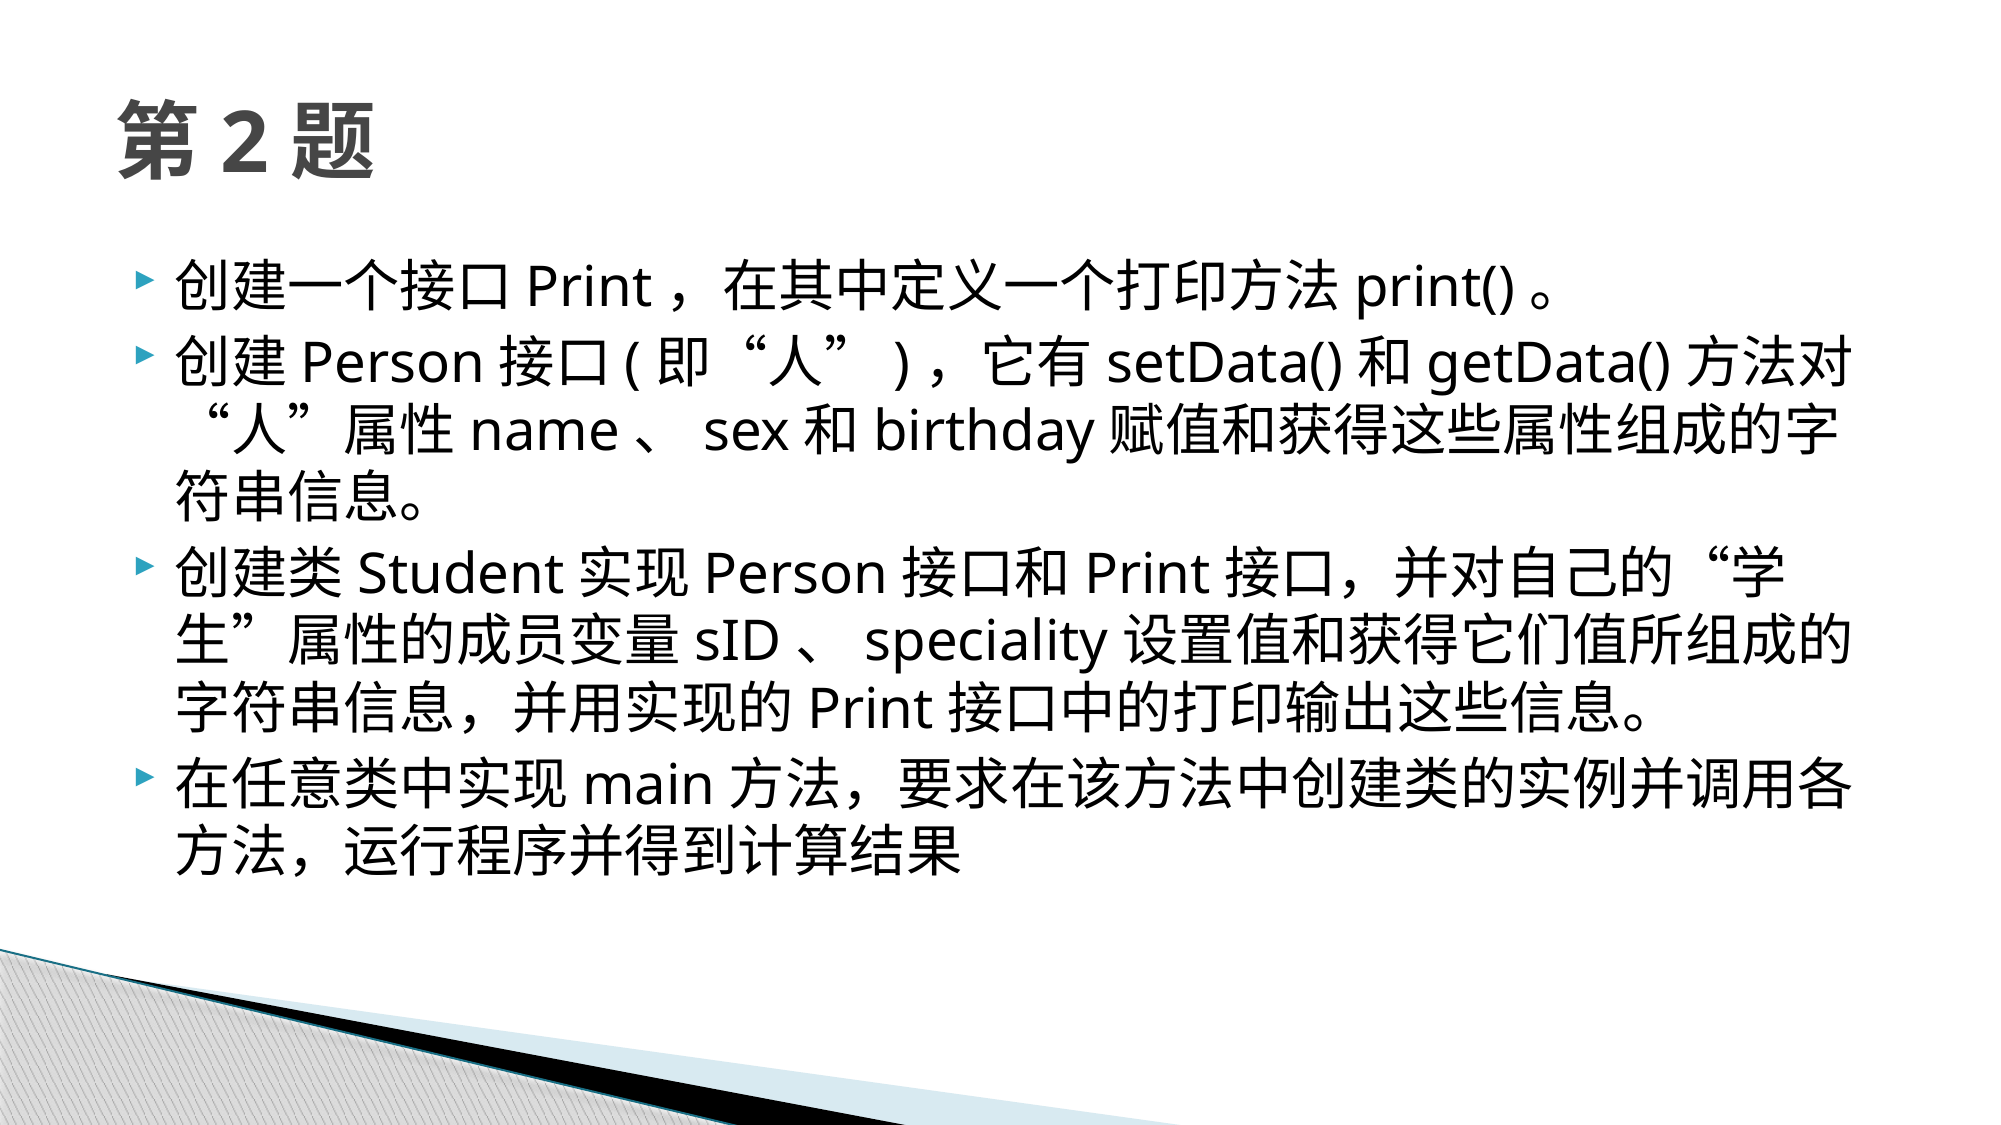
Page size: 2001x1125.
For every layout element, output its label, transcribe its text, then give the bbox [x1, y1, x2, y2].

title 第2题 [99, 45, 1900, 233]
list 创建一个接口Print，在其中定义一个打印方法print()。 创建Person接口(即“人”)，它有setData()和getData()方法对“人”属性name、sex和birthday赋值和获得这些属性组成的字符串信息。 创建类Student实现Person接口和Print接口，并对自己的“学生”属性的成员变量sID、speciality设置值和获得它们值所组成的字符串信息，并用实现的Print接口中的打印输出这些信息。 在任意类中实现main方法，要求在该方法中创建类的实例并调用各方法，运行程序并得到计算结果 [99, 243, 1900, 986]
